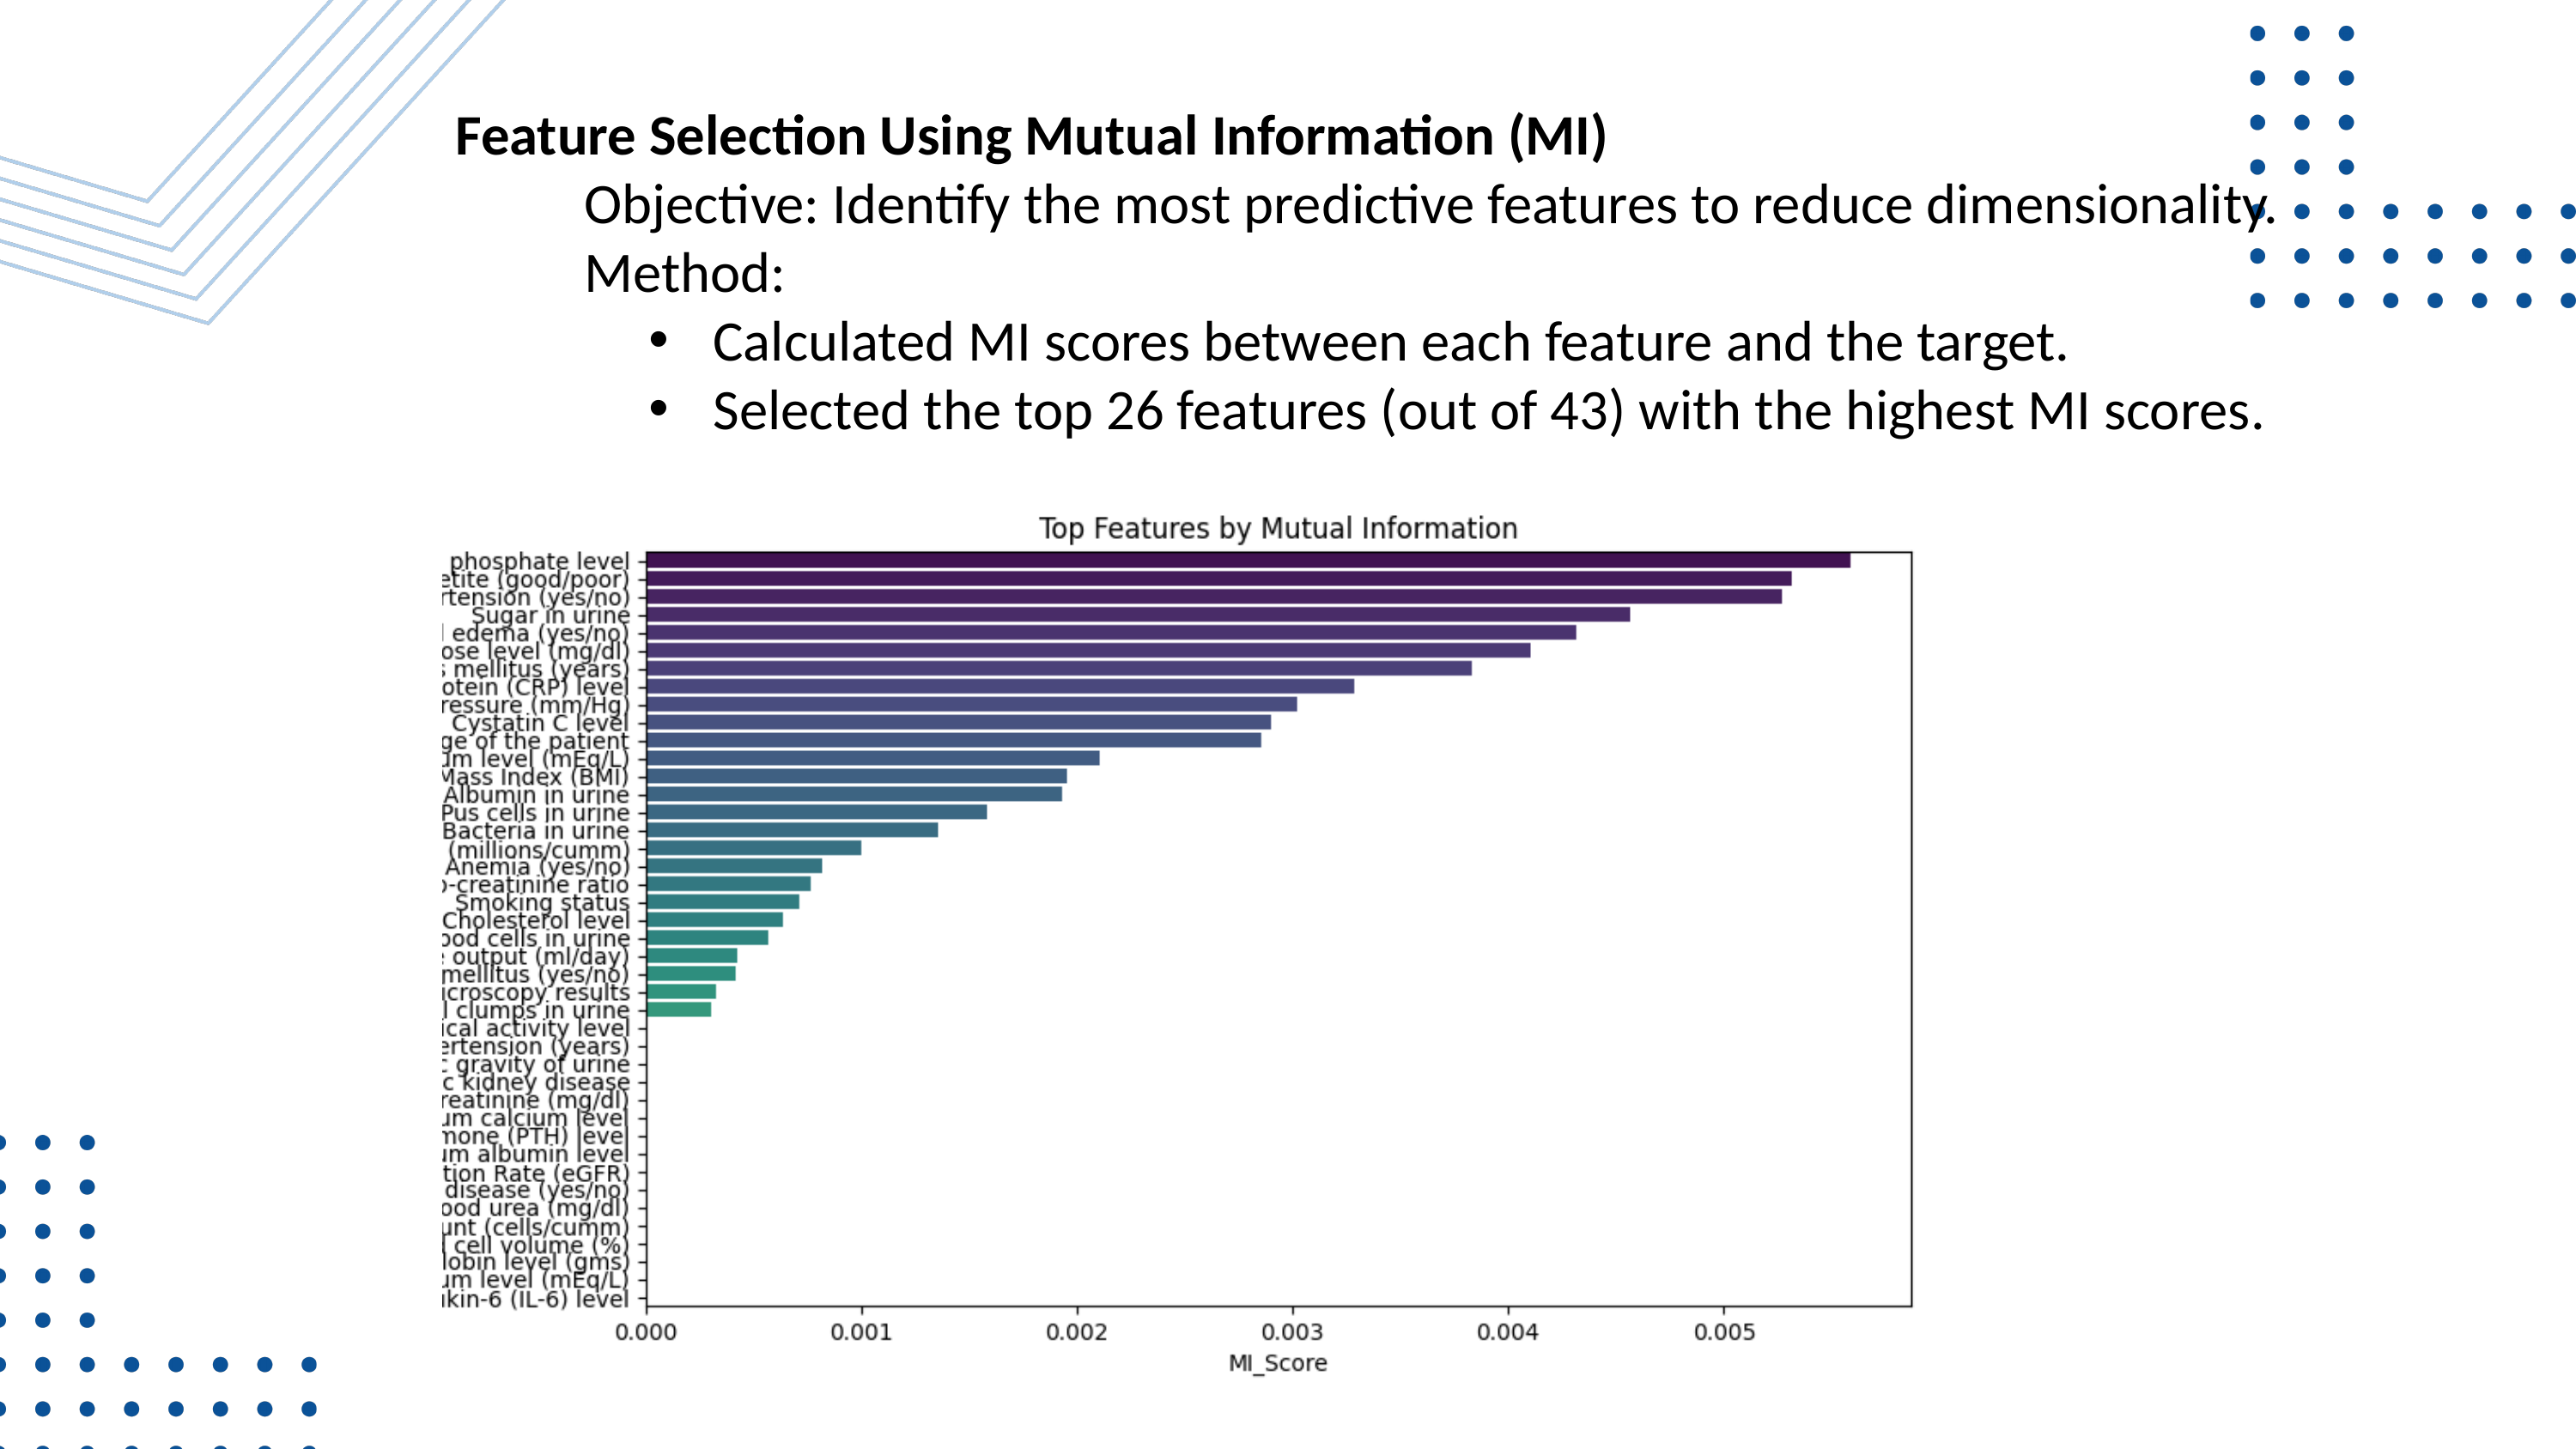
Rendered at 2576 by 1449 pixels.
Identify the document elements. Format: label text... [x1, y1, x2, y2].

picture [442, 433, 2075, 1414]
text_box [0, 1135, 317, 1449]
text_box [0, 0, 522, 537]
text_box [2250, 0, 2576, 308]
text_box Feature Selection Using Mutual Information (MI) Objective: Identify the most predictive features to reduce dimensionality. Method: Calculated MI scores between each feature and the target. Selected the top 26 features (out of 43) with the highest MI scores. [442, 91, 2414, 448]
